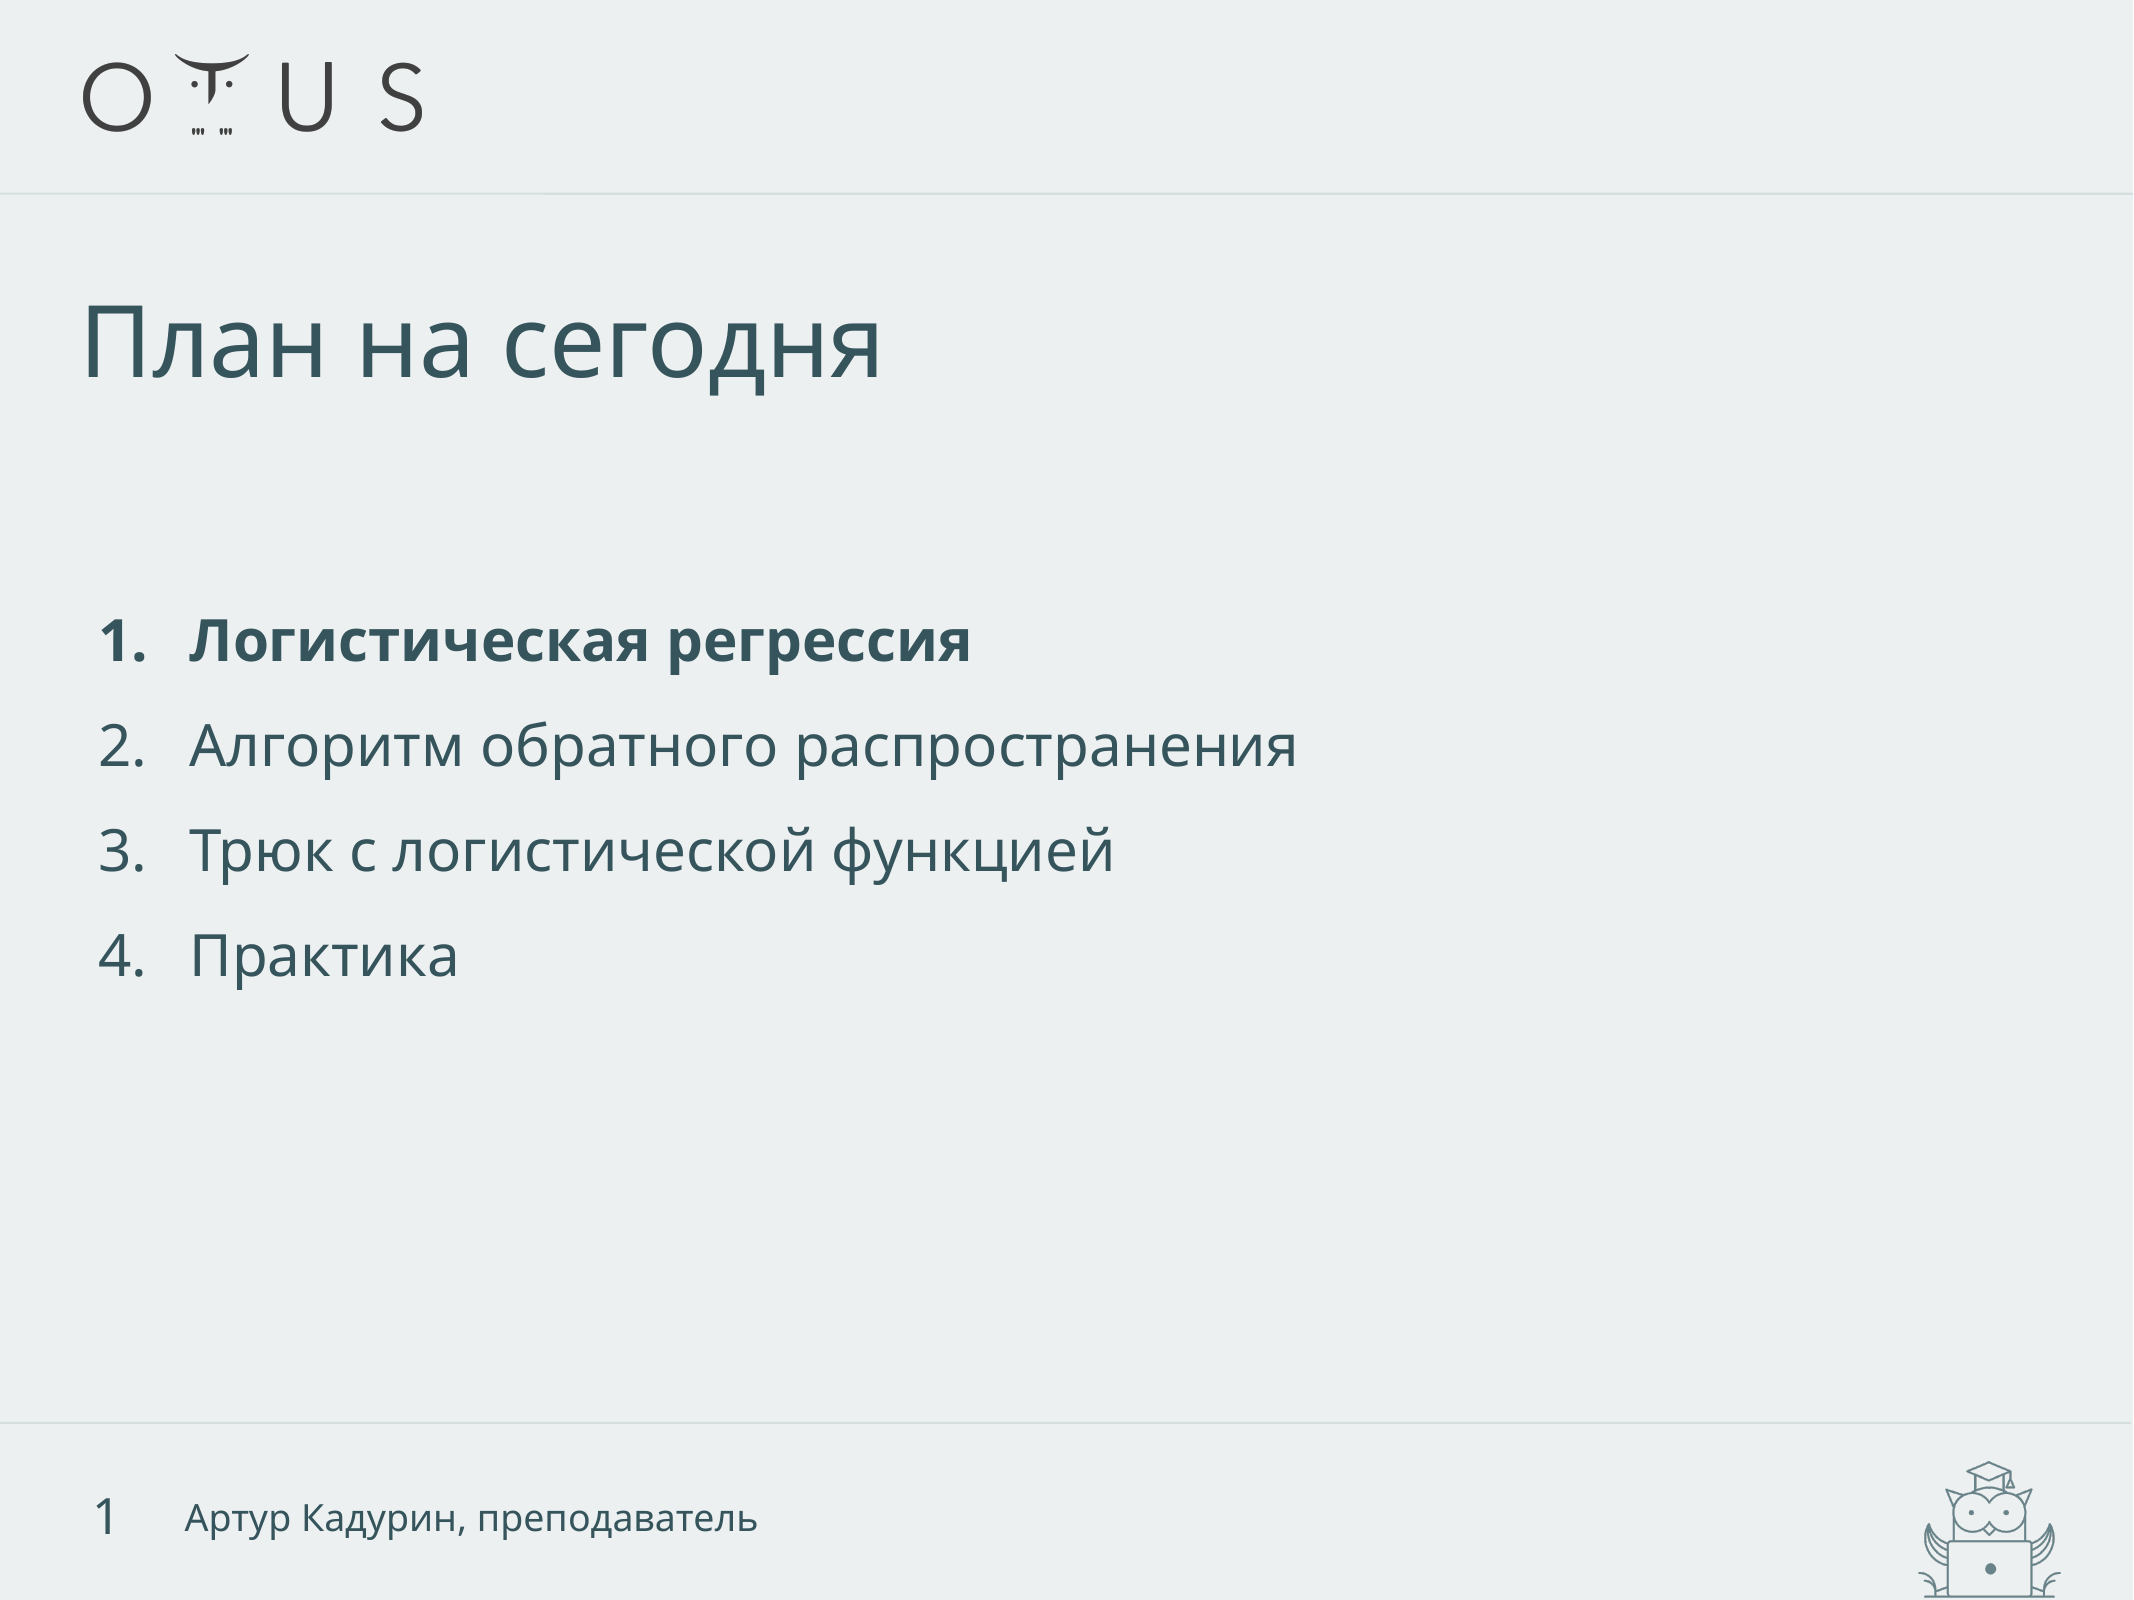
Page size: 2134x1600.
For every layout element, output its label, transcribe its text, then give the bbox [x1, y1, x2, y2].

picture [1918, 1461, 2061, 1598]
text_box 1 [84, 1476, 143, 1553]
text_box План на сегодня [70, 269, 895, 406]
text_box Артур Кадурин, преподаватель [176, 1485, 768, 1548]
text_box Логистическая регрессия Алгоритм обратного распространения Трюк с логистической функцией Практика [90, 559, 1855, 997]
picture [83, 54, 422, 135]
